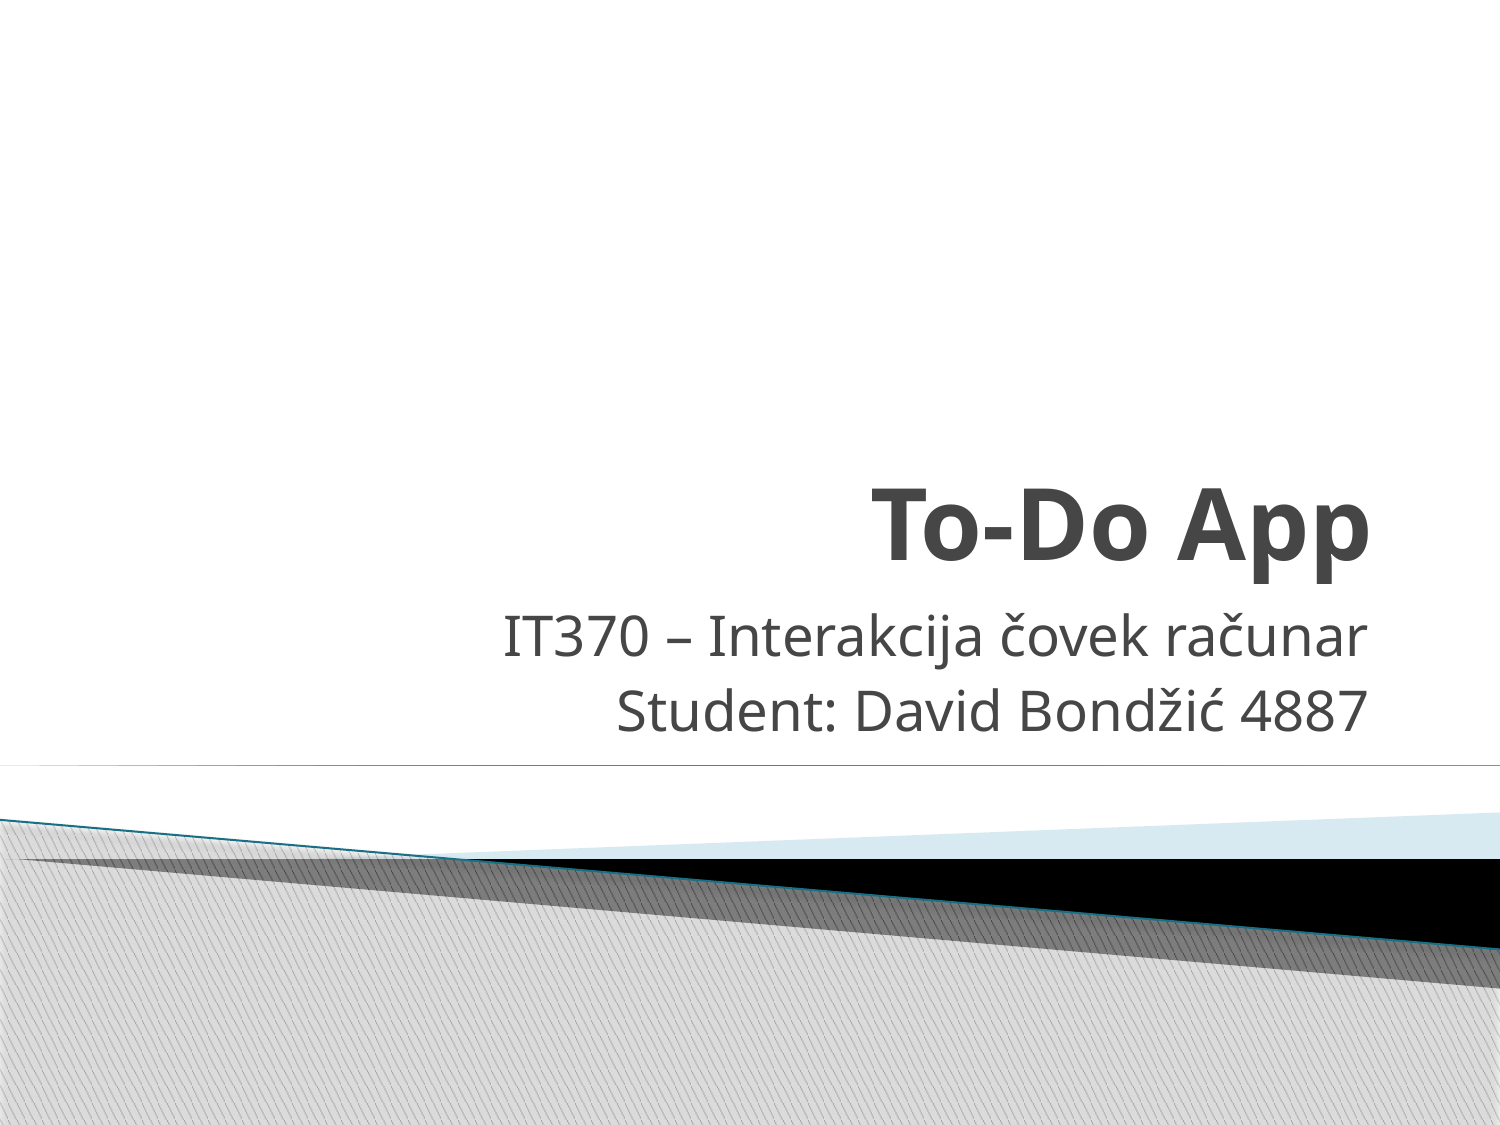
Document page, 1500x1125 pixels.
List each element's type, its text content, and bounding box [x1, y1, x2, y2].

title To-Do App [112, 287, 1388, 588]
subtitle IT370 – Interakcija čovek računar Student: David Bondžić 4887 [112, 592, 1388, 790]
picture [5, 859, 1500, 989]
